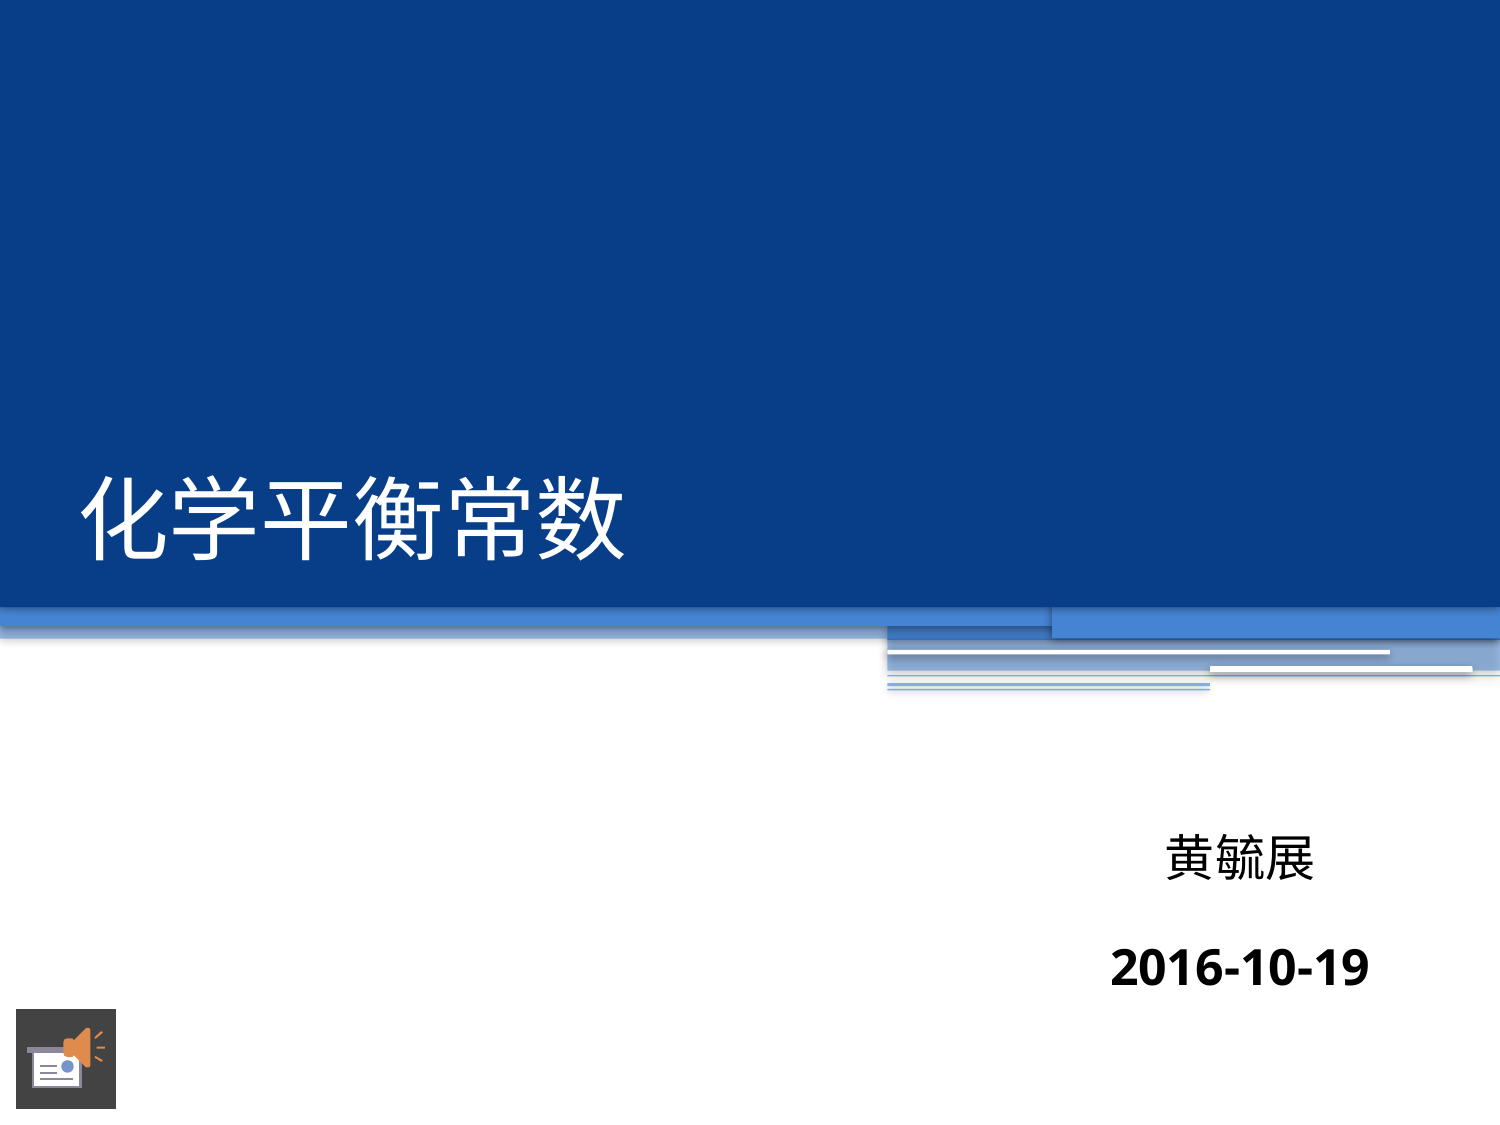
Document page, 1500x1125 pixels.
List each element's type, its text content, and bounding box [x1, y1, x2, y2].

title 化学平衡常数 [62, 338, 1450, 580]
picture [15, 1007, 118, 1110]
subtitle 黄毓展 2016-10-19 [726, 775, 1500, 1063]
